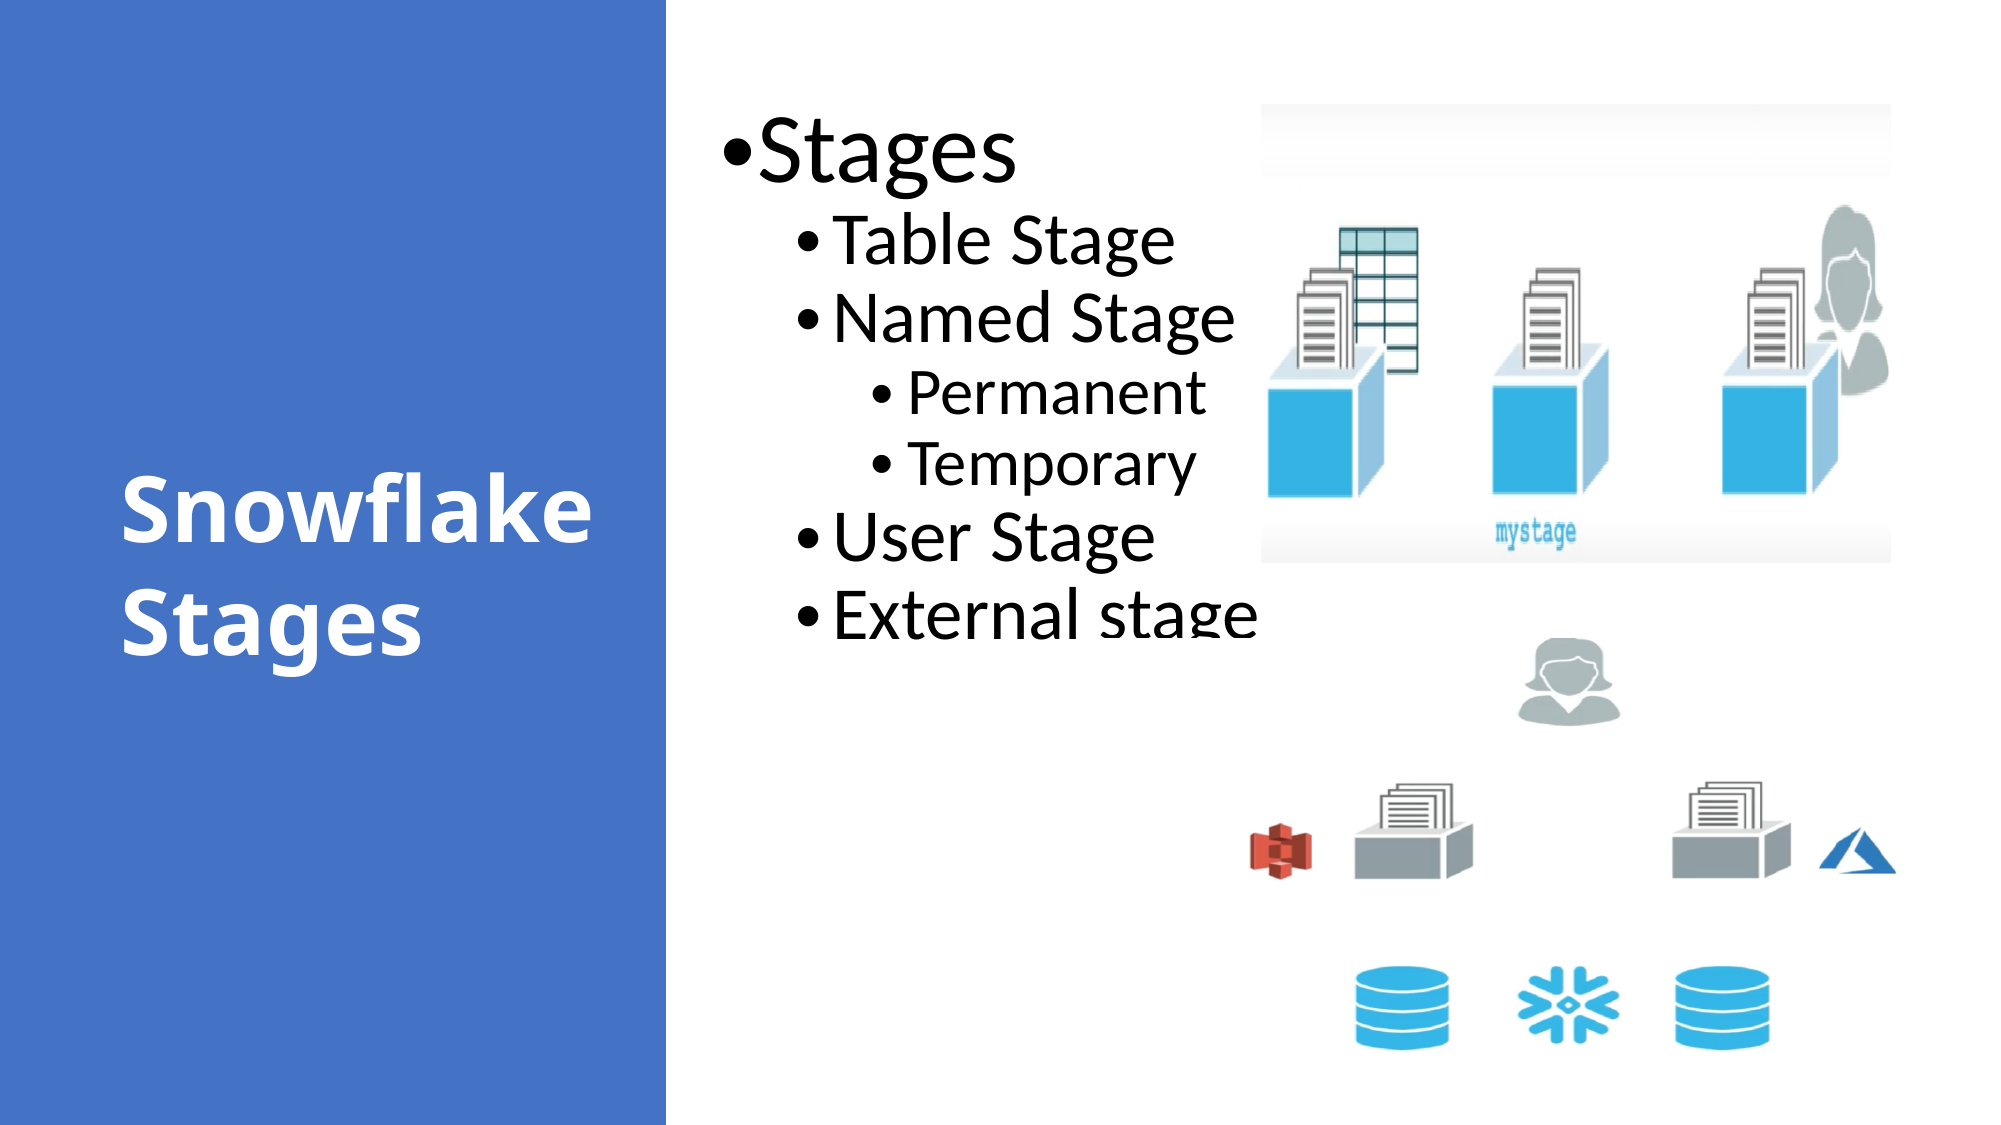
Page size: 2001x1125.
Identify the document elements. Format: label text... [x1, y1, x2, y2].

list Stages Table Stage Named Stage Permanent Temporary User Stage External stage [705, 86, 1947, 744]
picture [1088, 638, 2000, 1073]
title Snowflake Stages [105, 104, 614, 1026]
text_box [0, 0, 667, 1125]
picture [1261, 104, 1891, 563]
